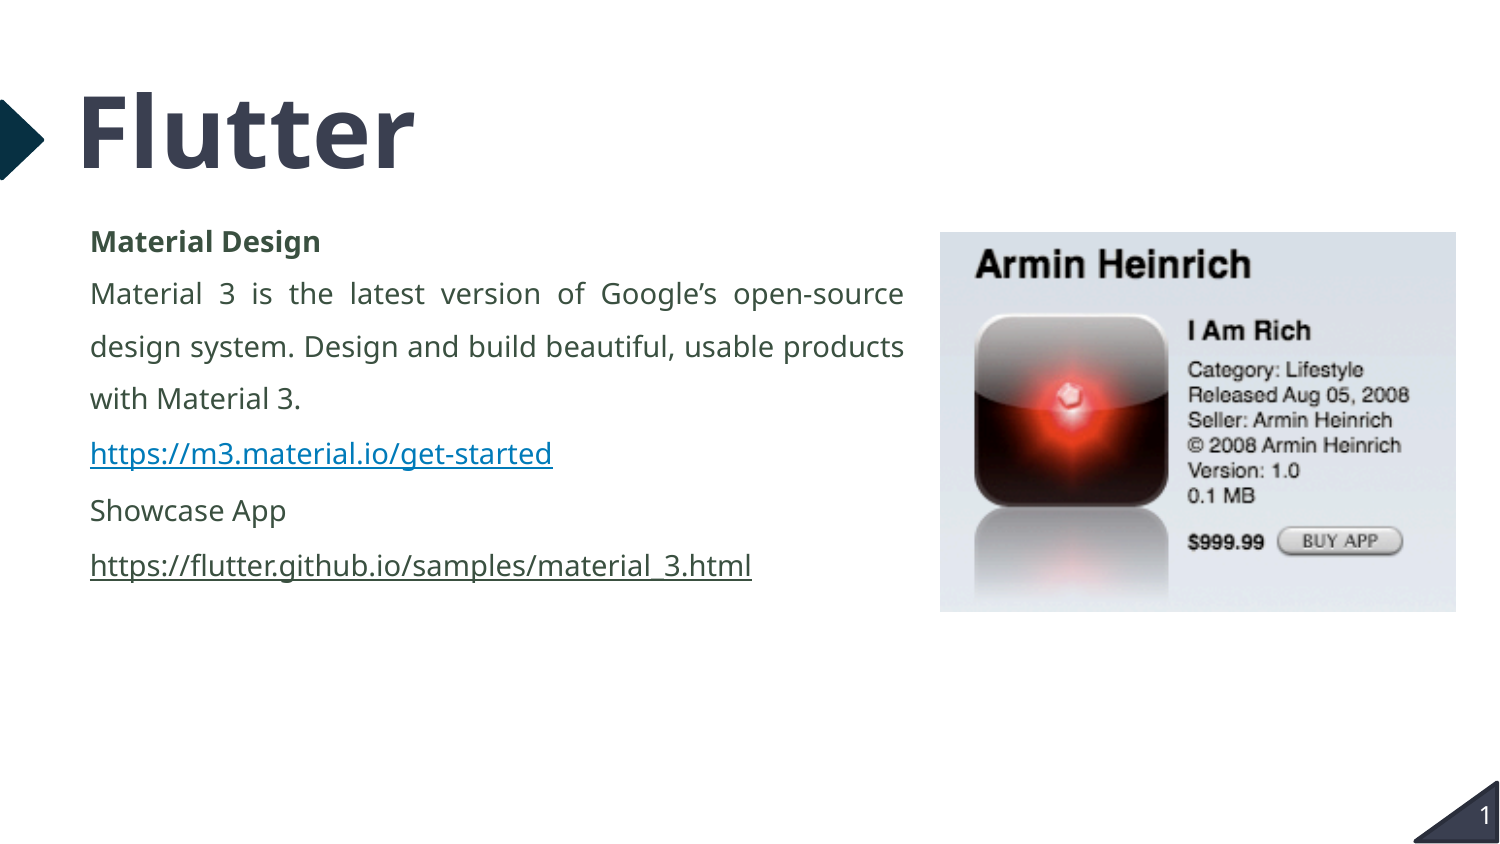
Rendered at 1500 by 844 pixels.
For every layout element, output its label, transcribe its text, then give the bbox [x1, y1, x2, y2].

title Flutter [75, 92, 1098, 270]
picture [940, 231, 1456, 612]
slide_number 1 [1418, 757, 1493, 834]
text_box Material Design Material 3 is the latest version of Google’s open-source design system. Design and build beautiful, usable products with Material 3. https://m3.material.io/get-started Showcase App https://flutter.github.io/samples/material_3.html [75, 198, 920, 647]
